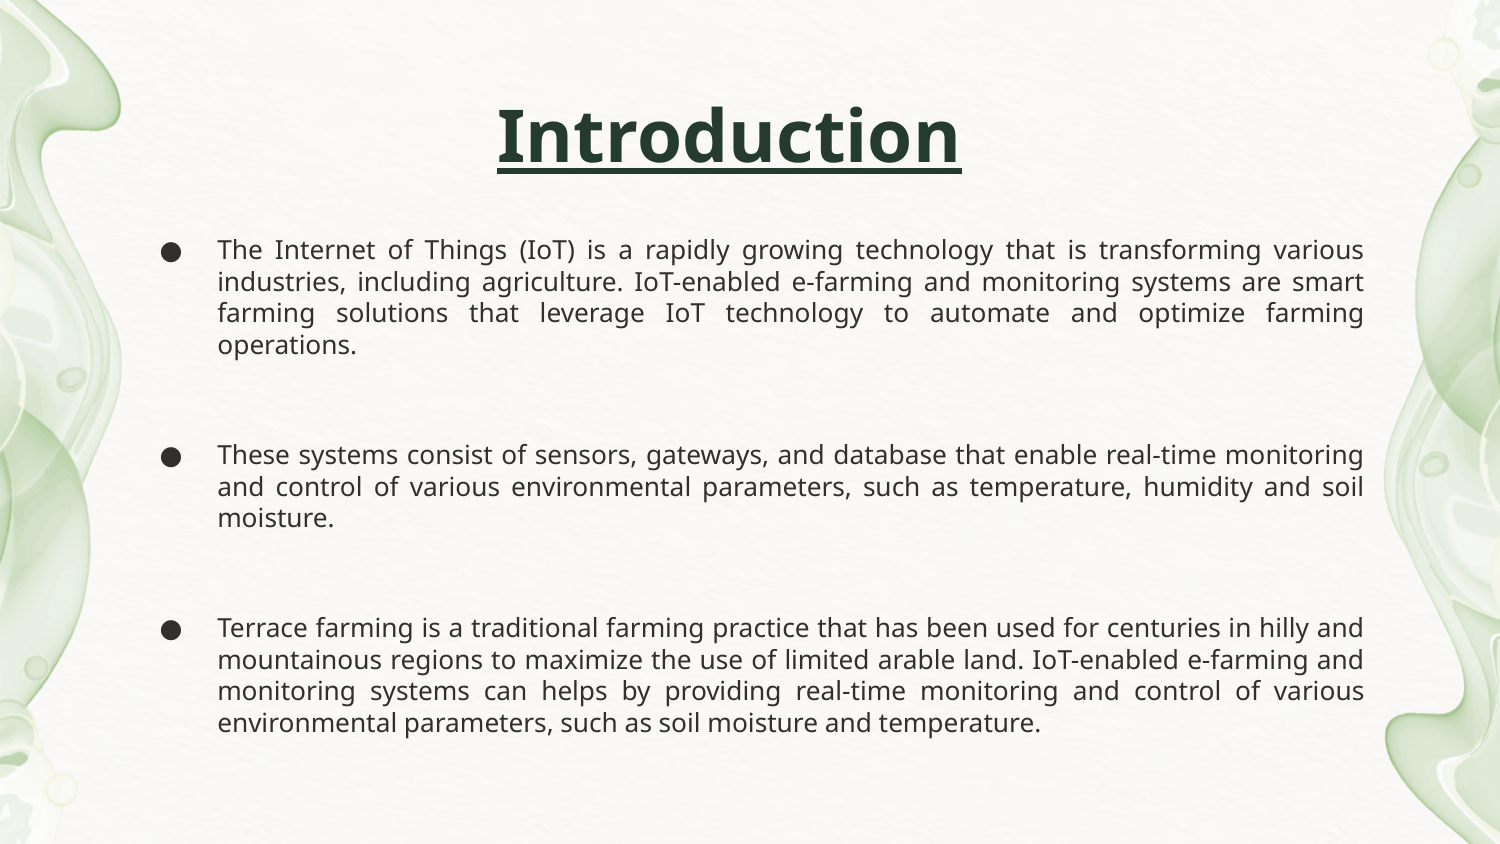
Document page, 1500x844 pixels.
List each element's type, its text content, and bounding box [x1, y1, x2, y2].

text_box [152, 206, 1384, 813]
text_box The Internet of Things (IoT) is a rapidly growing technology that is transforming various industries, including agriculture. IoT-enabled e-farming and monitoring systems are smart farming solutions that leverage IoT technology to automate and optimize farming operations. These systems consist of sensors, gateways, and database that enable real-time monitoring and control of various environmental parameters, such as temperature, humidity and soil moisture. Terrace farming is a traditional farming practice that has been used for centuries in hilly and mountainous regions to maximize the use of limited arable land. IoT-enabled e-farming and monitoring systems can helps by providing real-time monitoring and control of various environmental parameters, such as soil moisture and temperature. [131, 168, 1380, 758]
picture [0, 0, 1383, 844]
title Introduction [97, 75, 1362, 169]
picture [1384, 0, 1500, 844]
